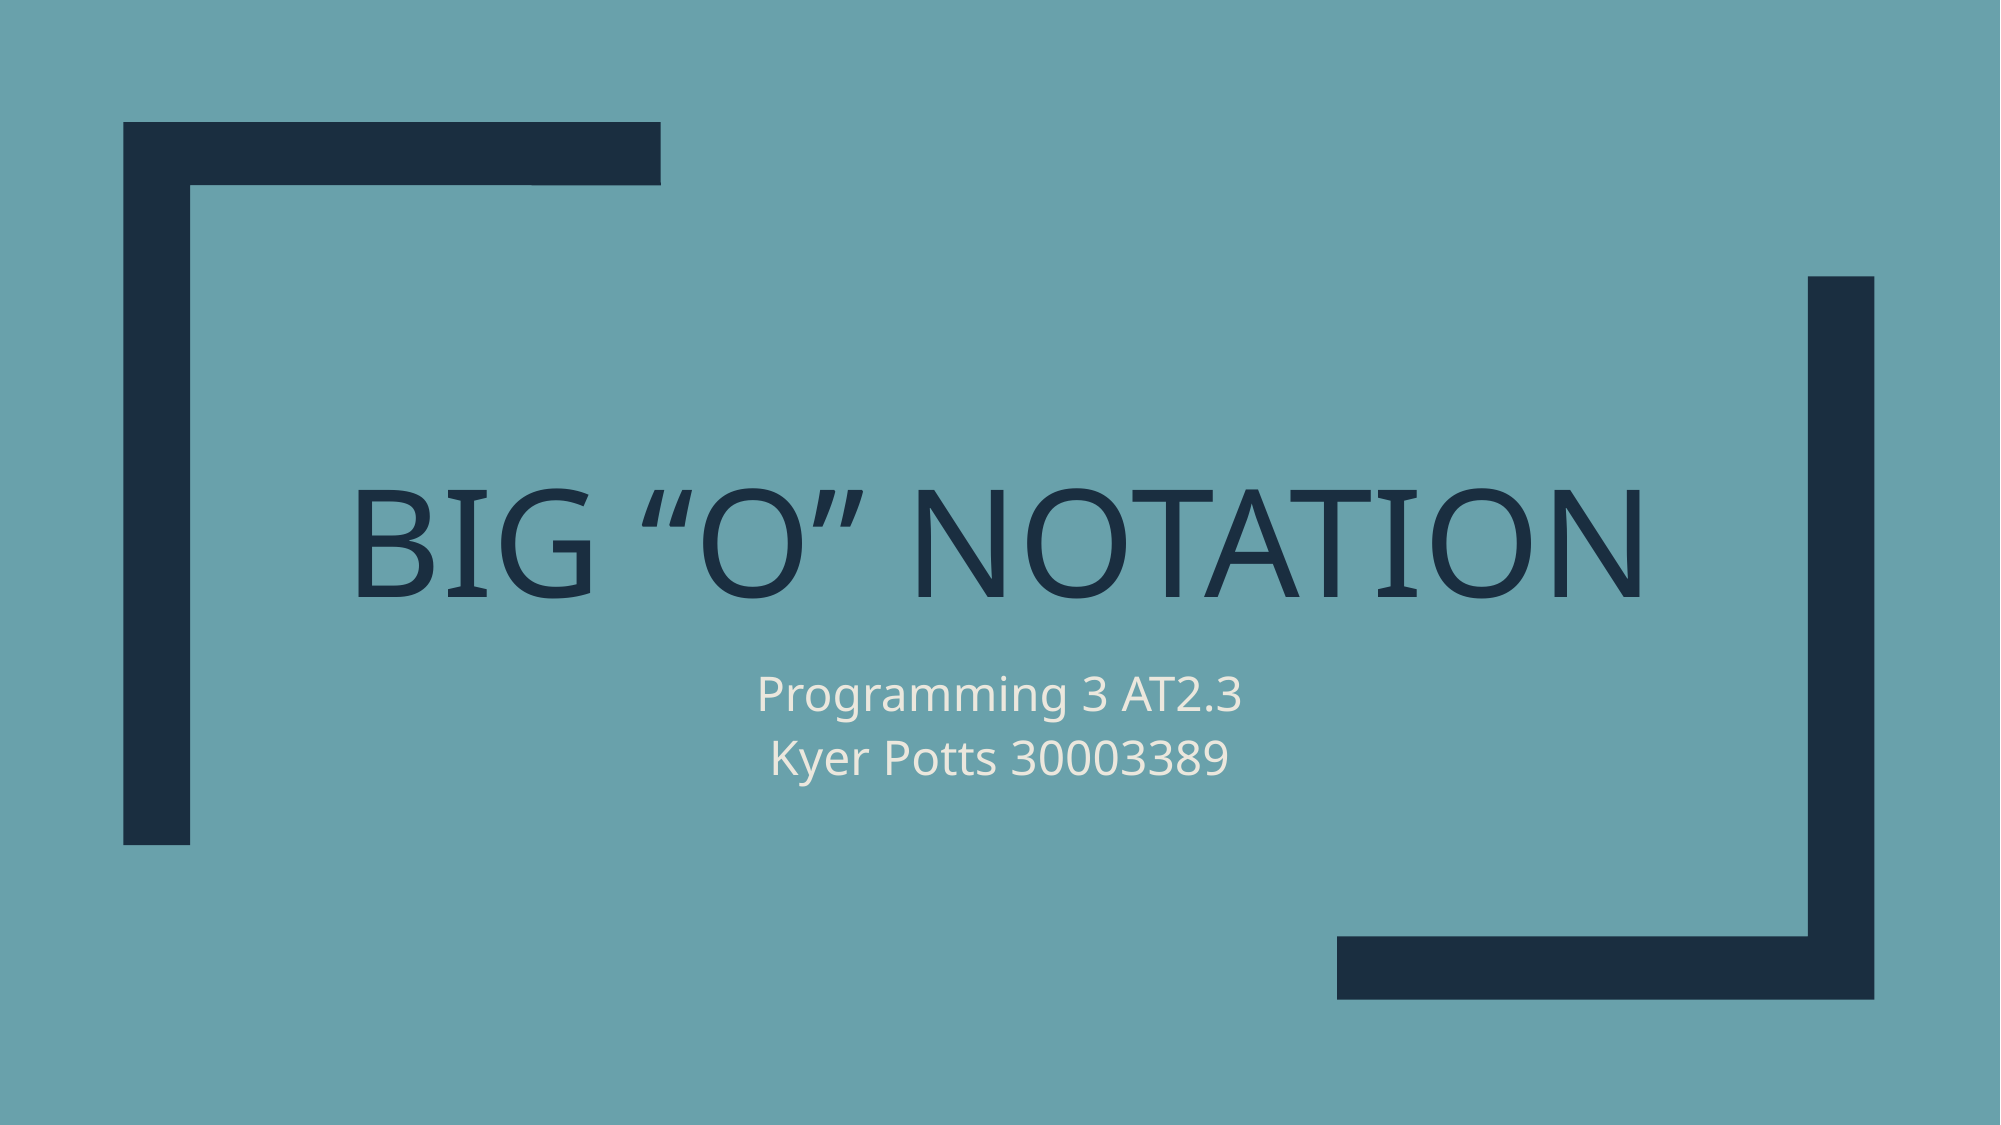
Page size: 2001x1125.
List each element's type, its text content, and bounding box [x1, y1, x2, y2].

title Big “O” Notation [314, 293, 1686, 638]
subtitle Programming 3 AT2.3 Kyer Potts 30003389 [439, 649, 1561, 828]
